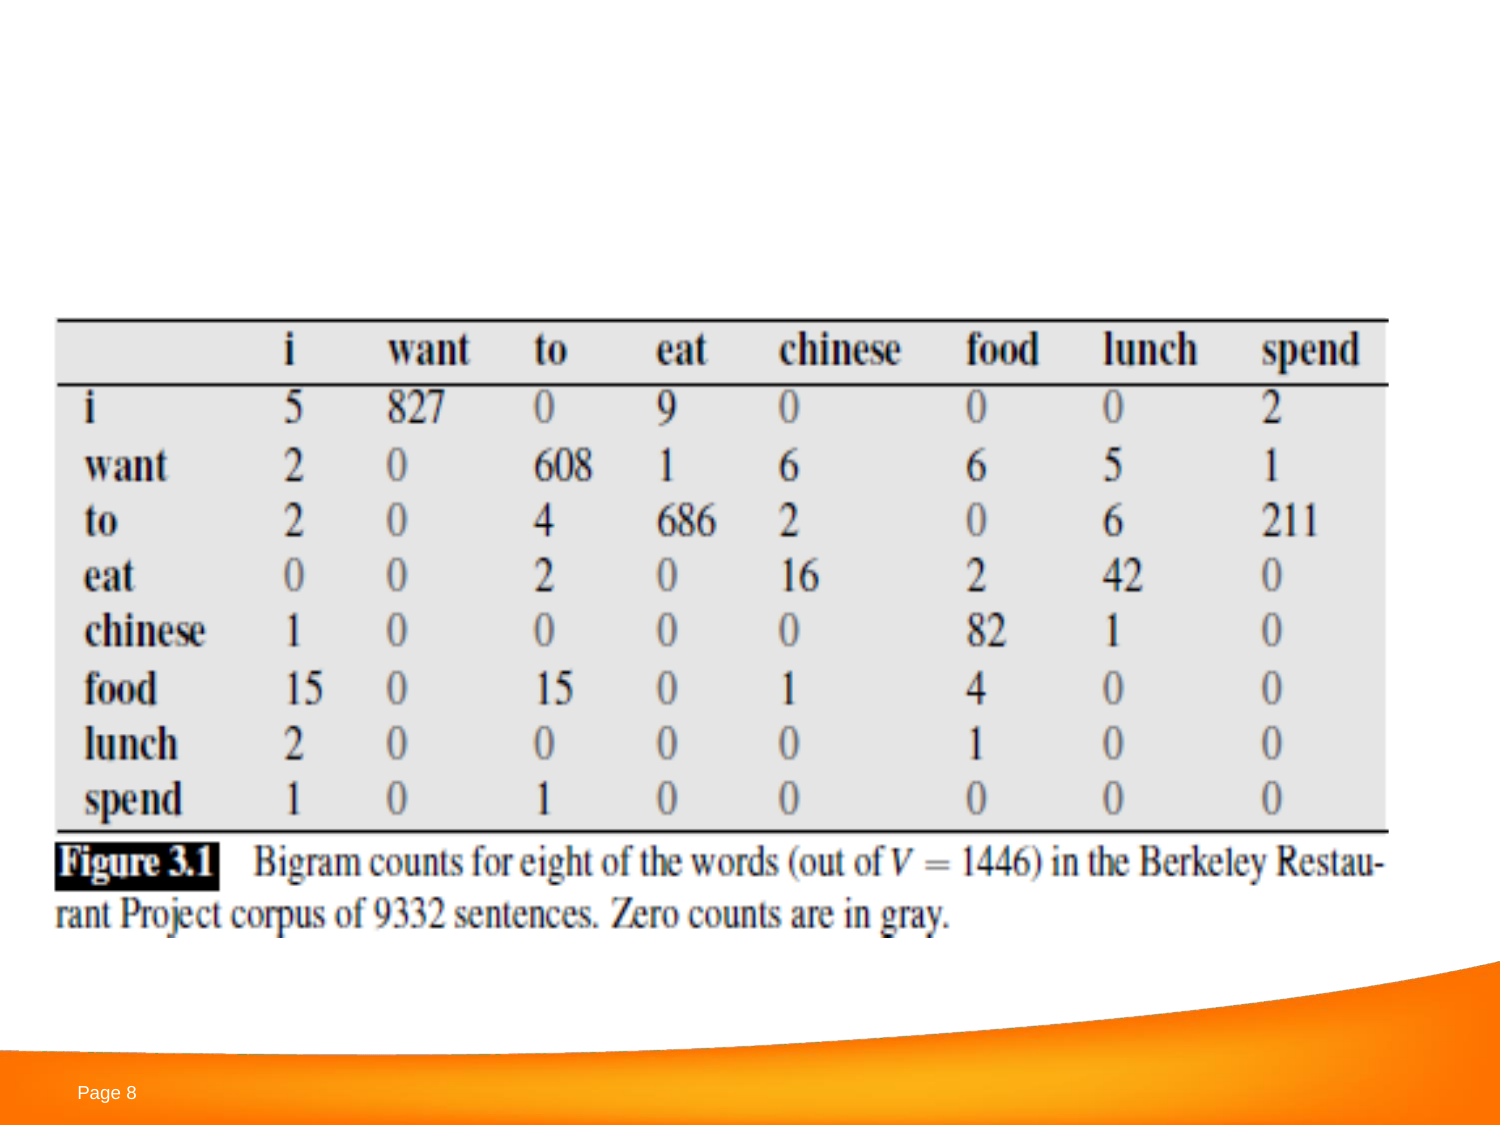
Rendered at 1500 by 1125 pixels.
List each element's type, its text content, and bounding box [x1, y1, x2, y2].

slide_number Page 8 [75, 1080, 152, 1125]
picture [0, 961, 1500, 1125]
text_box [53, 317, 1389, 938]
